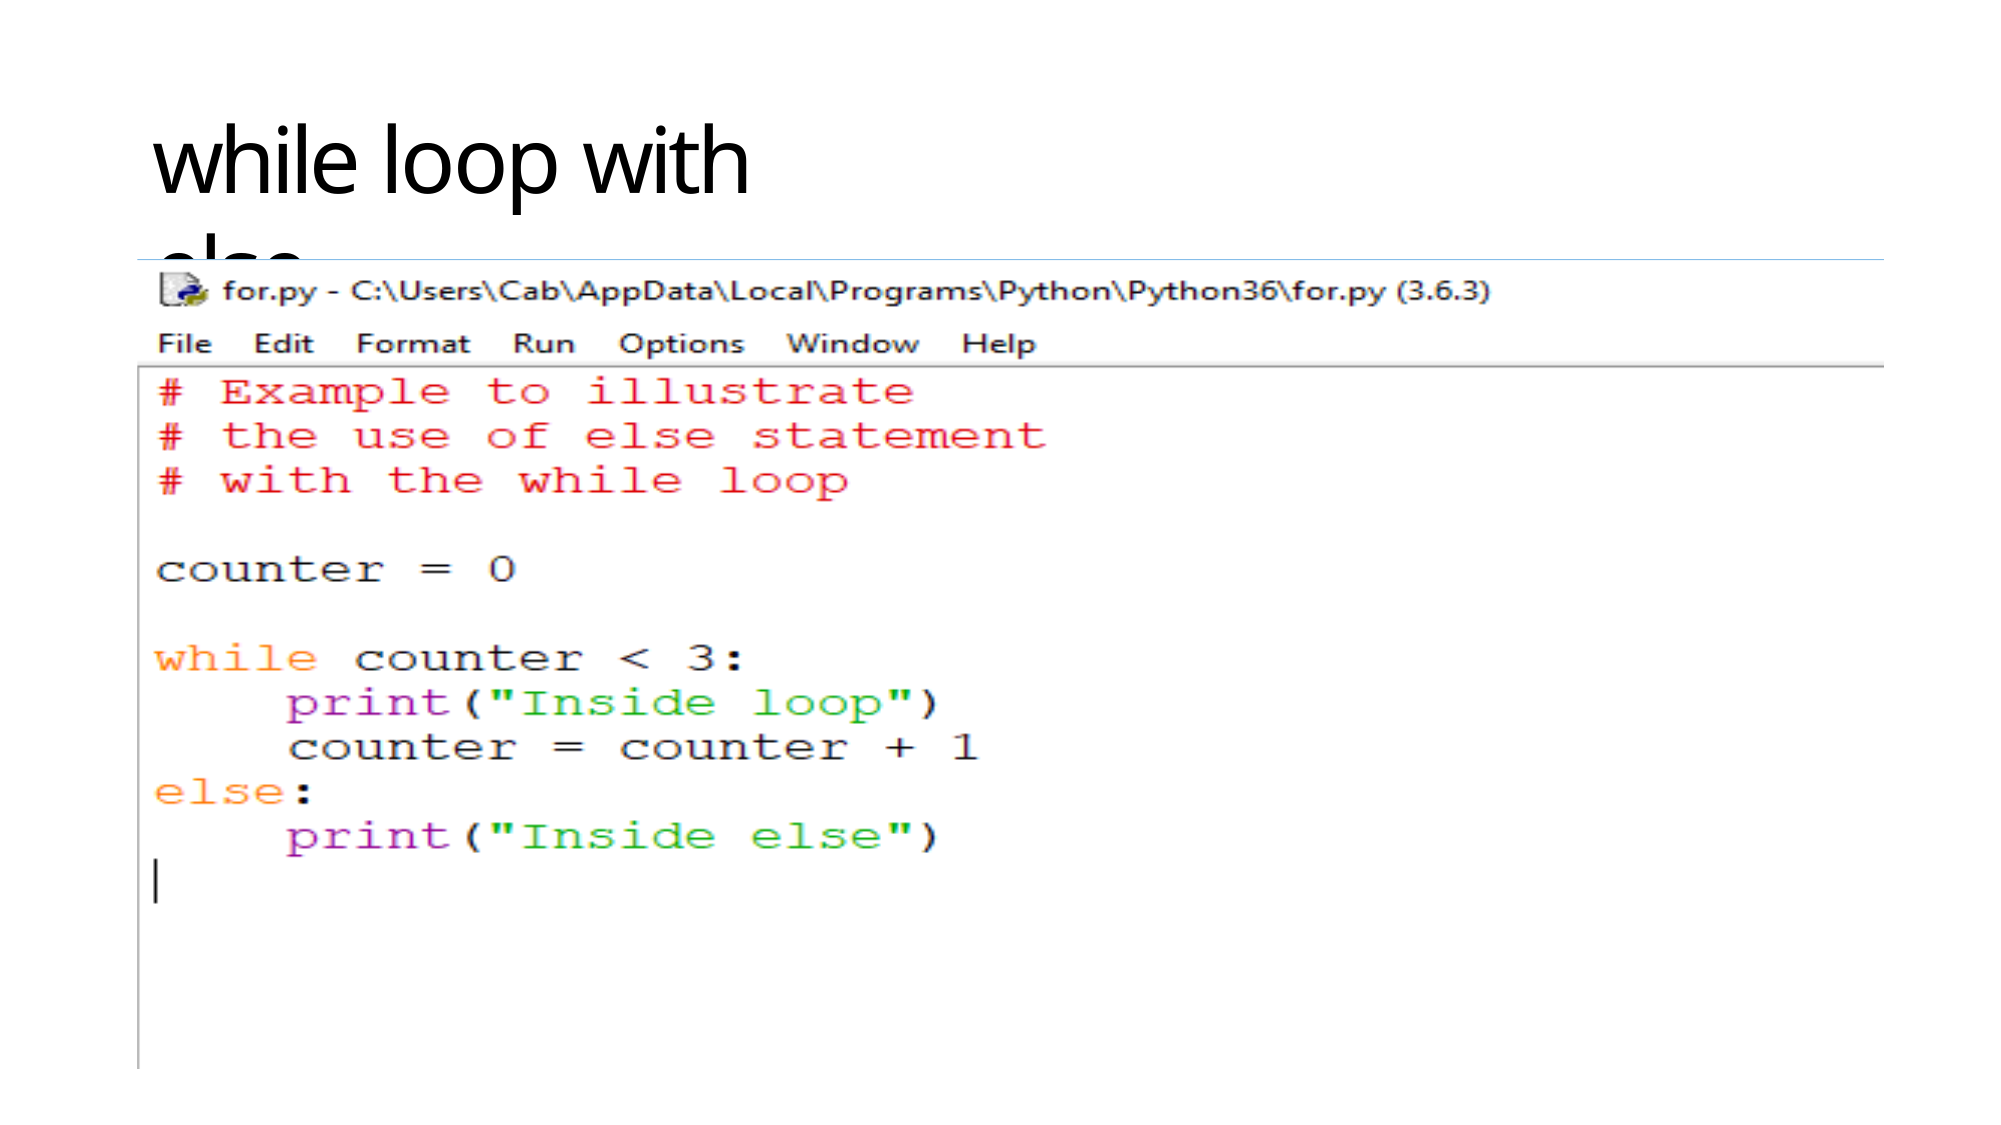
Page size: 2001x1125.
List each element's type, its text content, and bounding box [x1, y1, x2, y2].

text_box [137, 259, 1884, 1069]
title while loop with else [150, 100, 888, 259]
